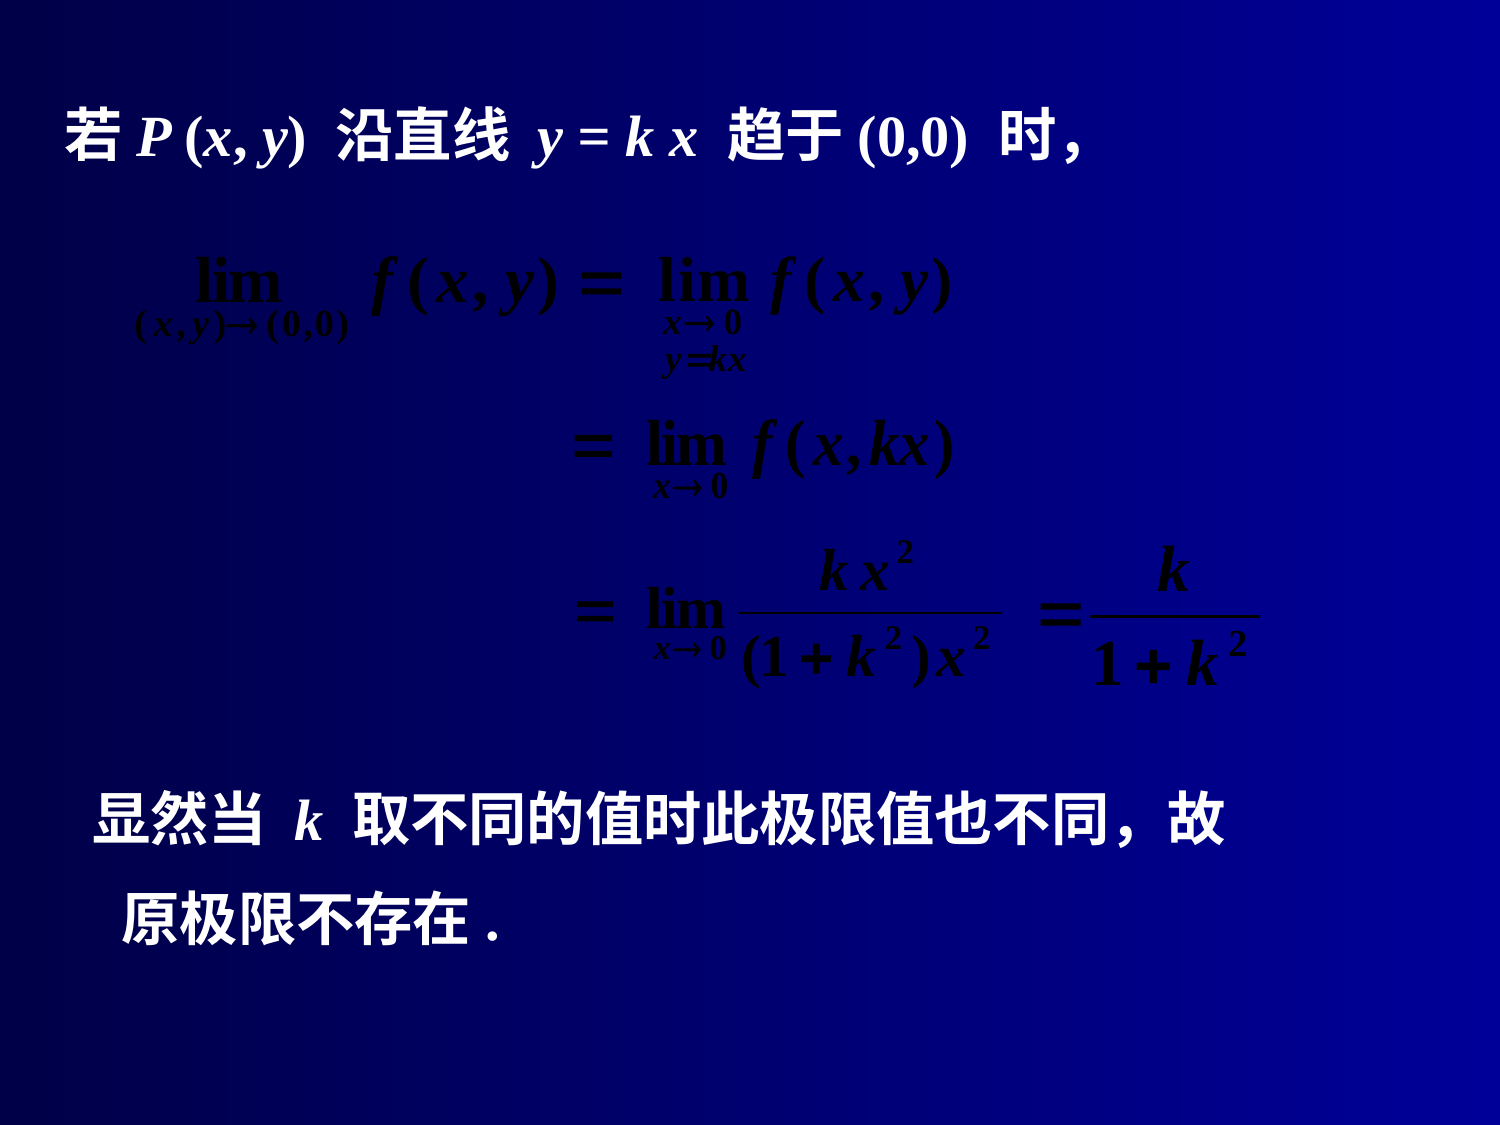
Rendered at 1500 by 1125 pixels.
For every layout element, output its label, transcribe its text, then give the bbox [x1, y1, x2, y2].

text_box 若P (x, y) 沿直线 y = k x 趋于(0,0) 时， [49, 91, 1130, 176]
text_box 原极限不存在. [106, 875, 515, 960]
text_box 显然当 k 取不同的值时此极限值也不同，故 [77, 774, 1241, 860]
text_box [649, 237, 963, 392]
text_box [1024, 524, 1276, 700]
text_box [562, 524, 1013, 704]
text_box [559, 399, 966, 515]
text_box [124, 237, 626, 358]
